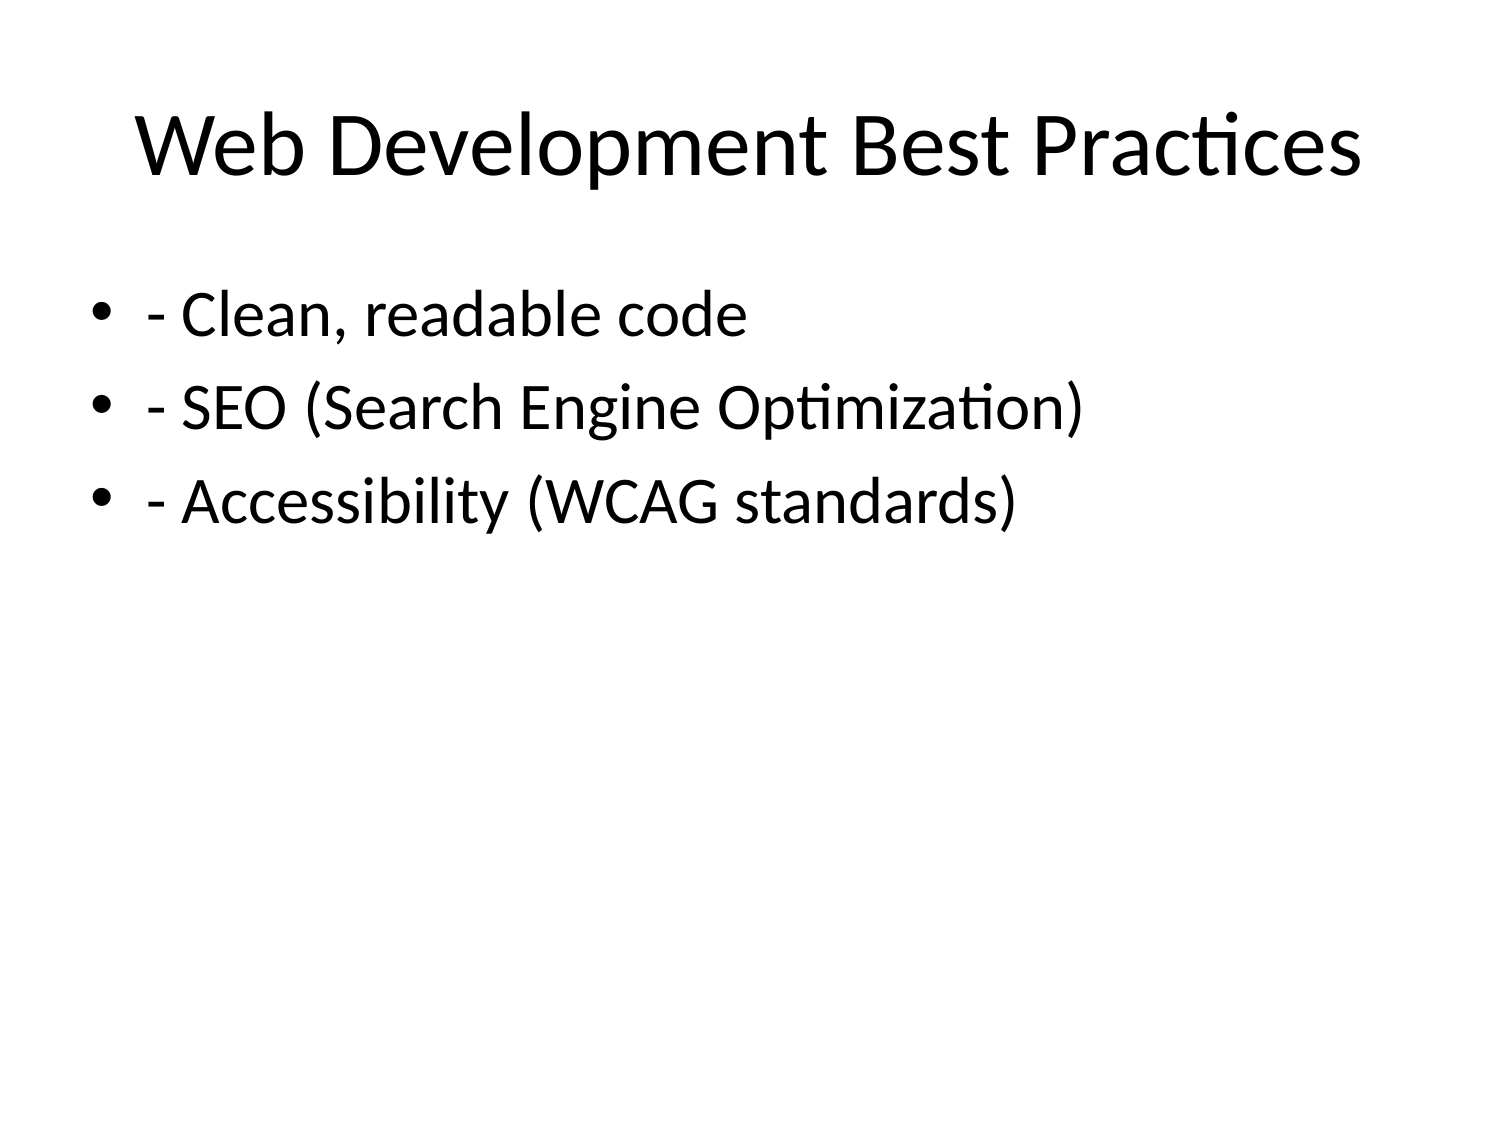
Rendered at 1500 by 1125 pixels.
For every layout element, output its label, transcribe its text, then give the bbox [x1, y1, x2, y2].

title Web Development Best Practices [75, 45, 1425, 233]
list - Clean, readable code - SEO (Search Engine Optimization) - Accessibility (WCAG standards) [75, 262, 1425, 1005]
